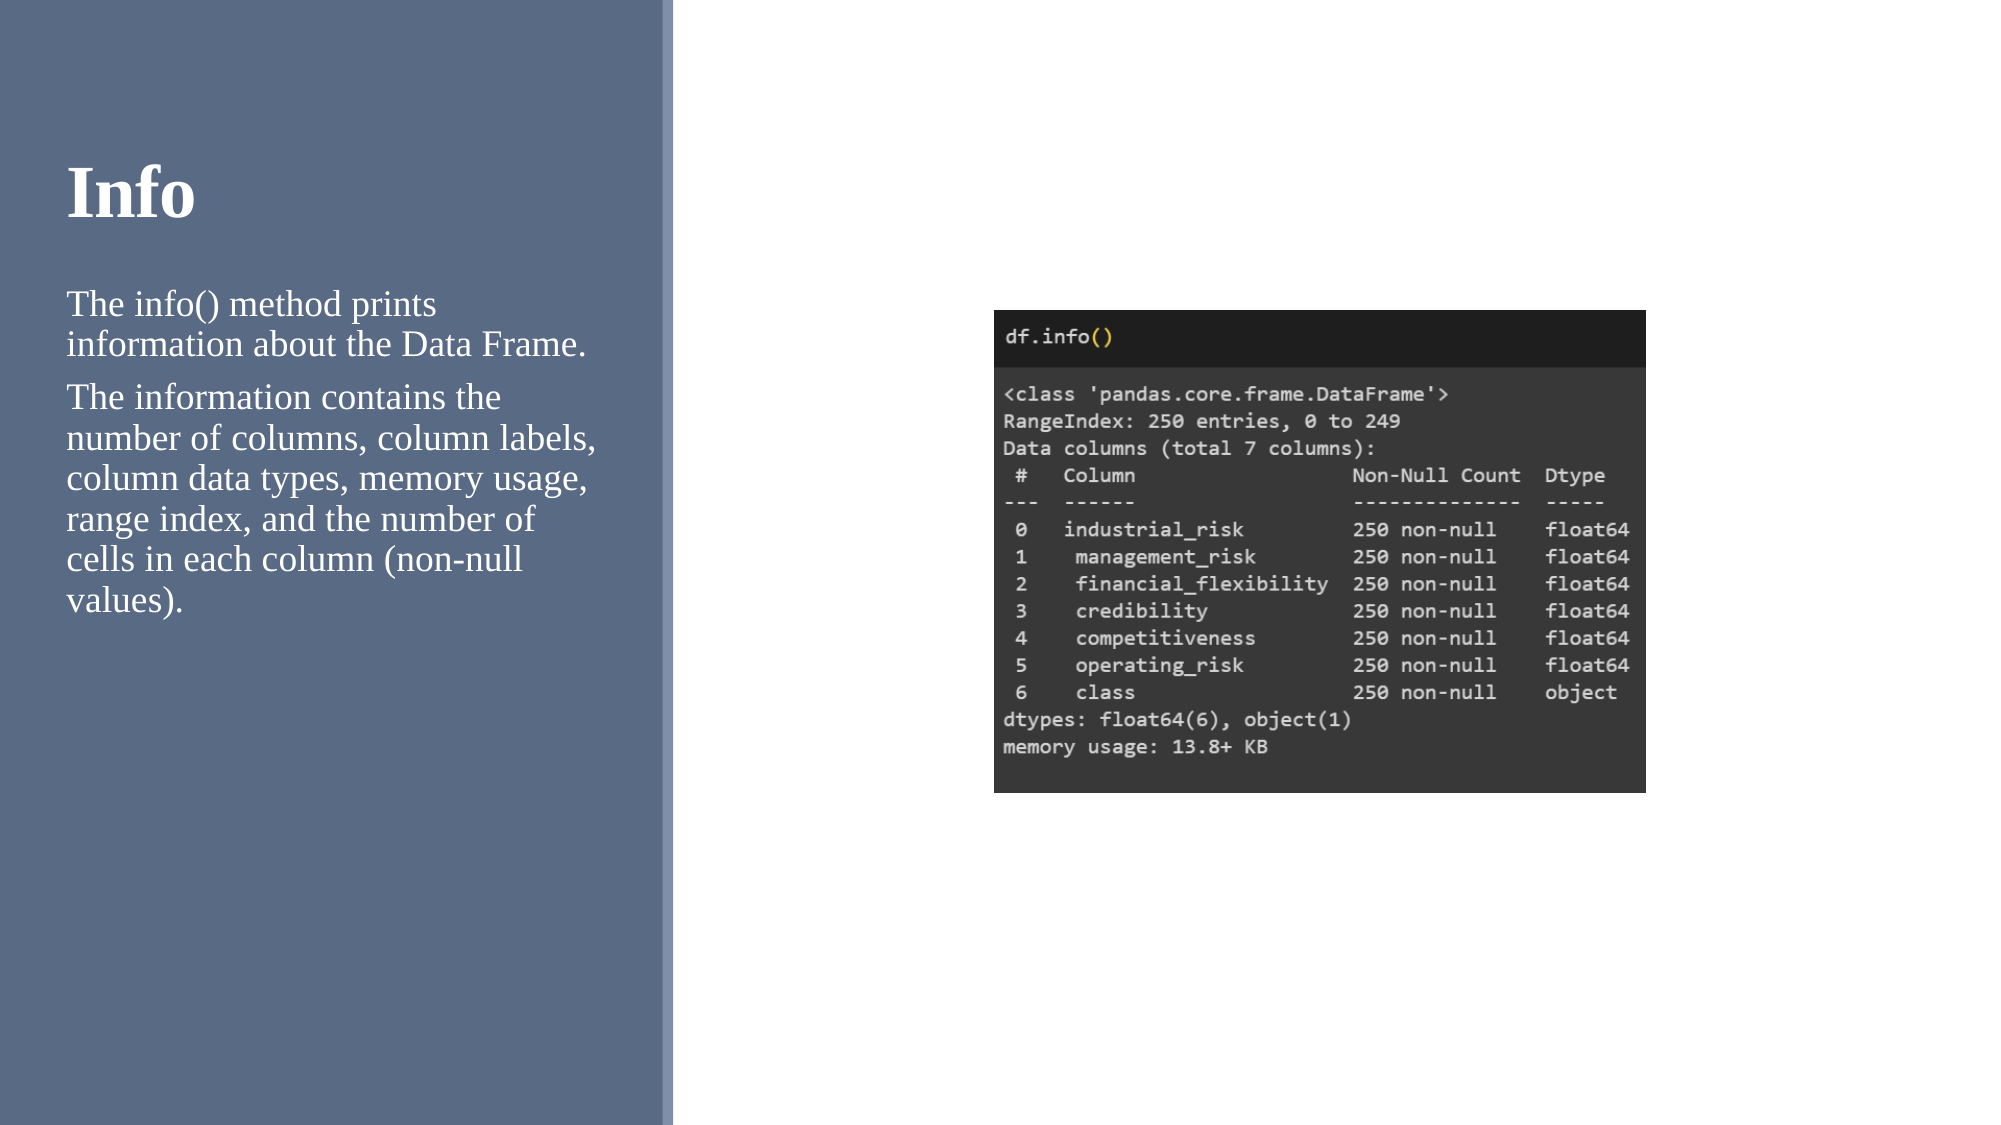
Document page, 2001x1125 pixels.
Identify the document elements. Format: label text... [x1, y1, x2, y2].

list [993, 309, 1647, 793]
title Info [51, 5, 629, 241]
list The info() method prints information about the Data Frame. The information contains the number of columns, column labels, column data types, memory usage, range index, and the number of cells in each column (non-null values). [51, 276, 629, 780]
